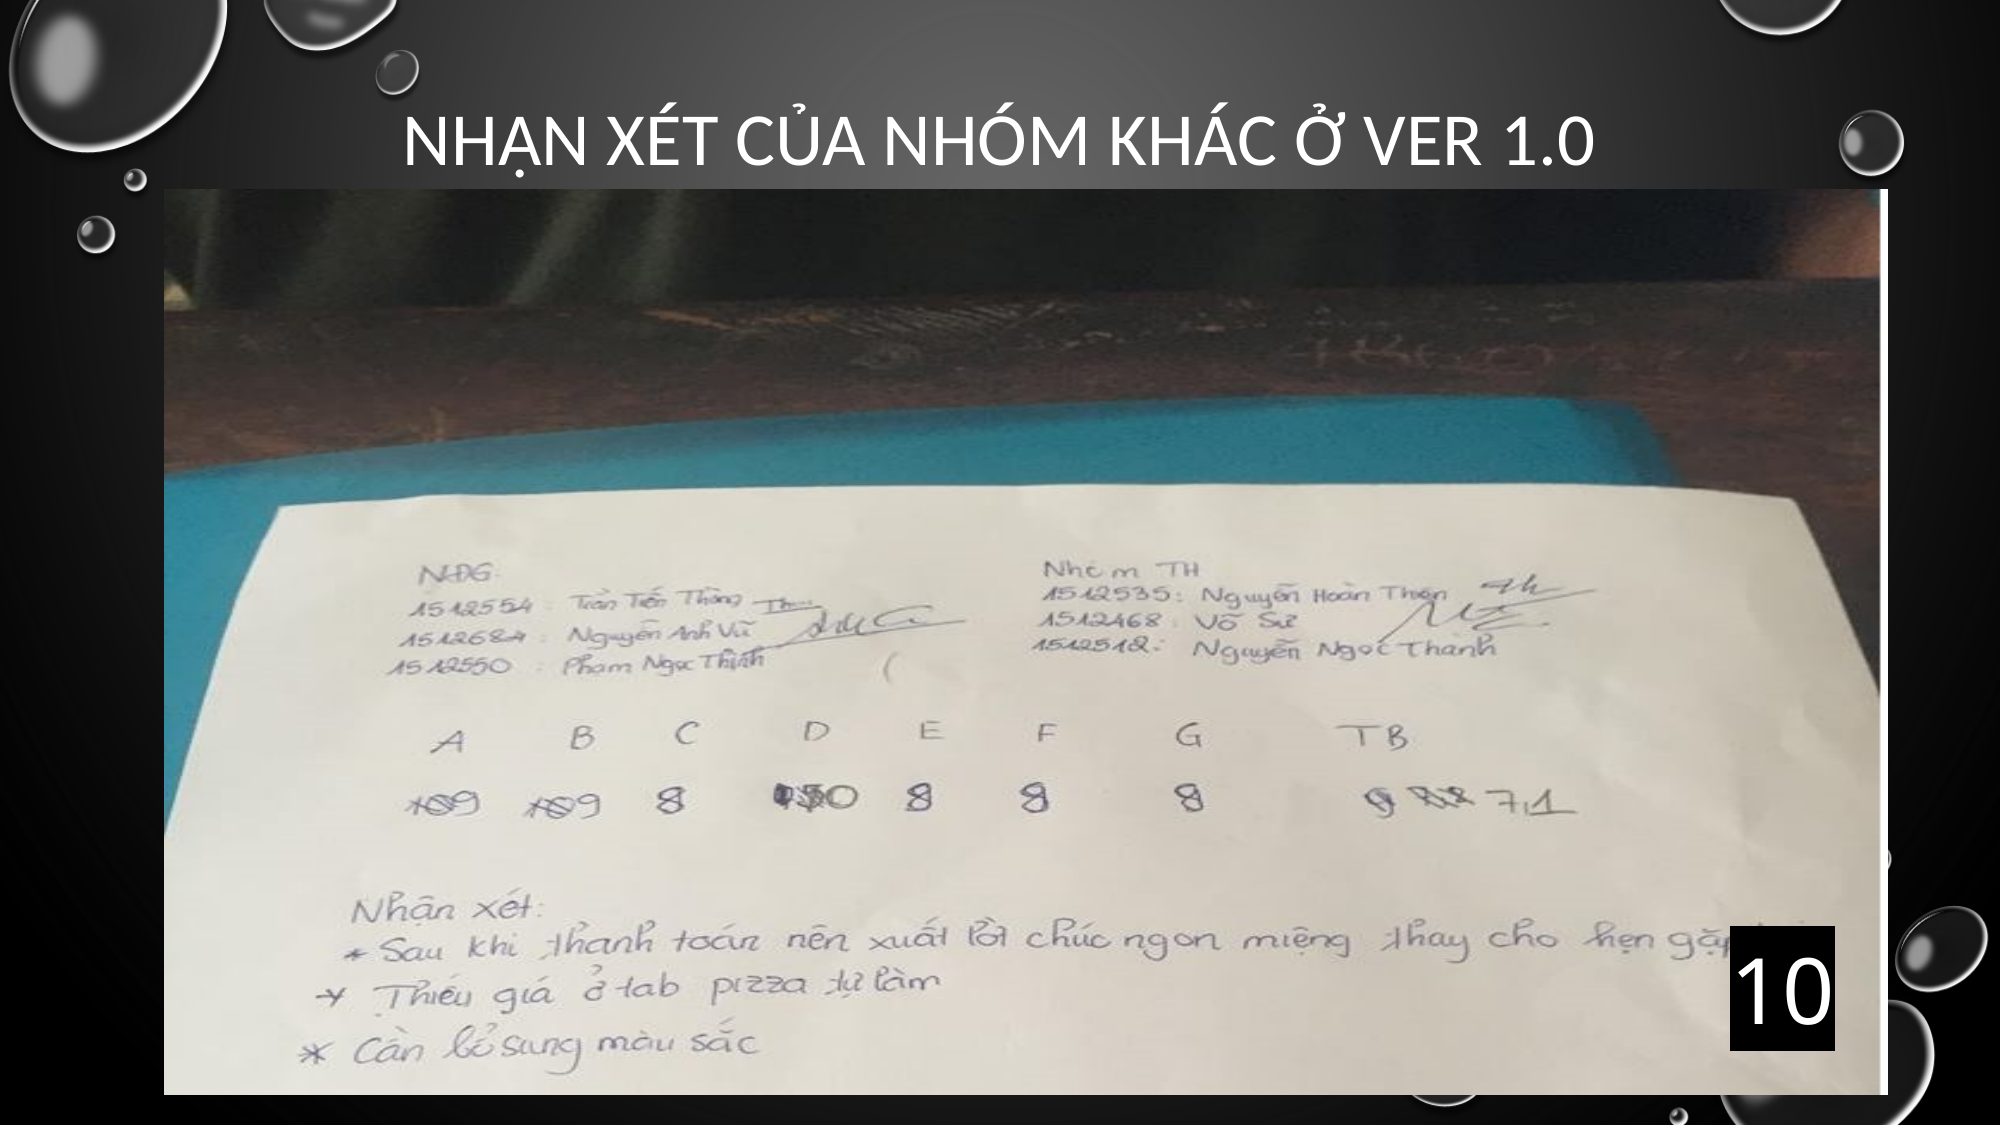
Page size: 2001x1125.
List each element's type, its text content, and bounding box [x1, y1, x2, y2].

text_box NHẬN XÉT CỦA NHÓM KHÁC Ở VER 1.0 [348, 83, 1650, 187]
picture [0, 0, 2000, 1125]
